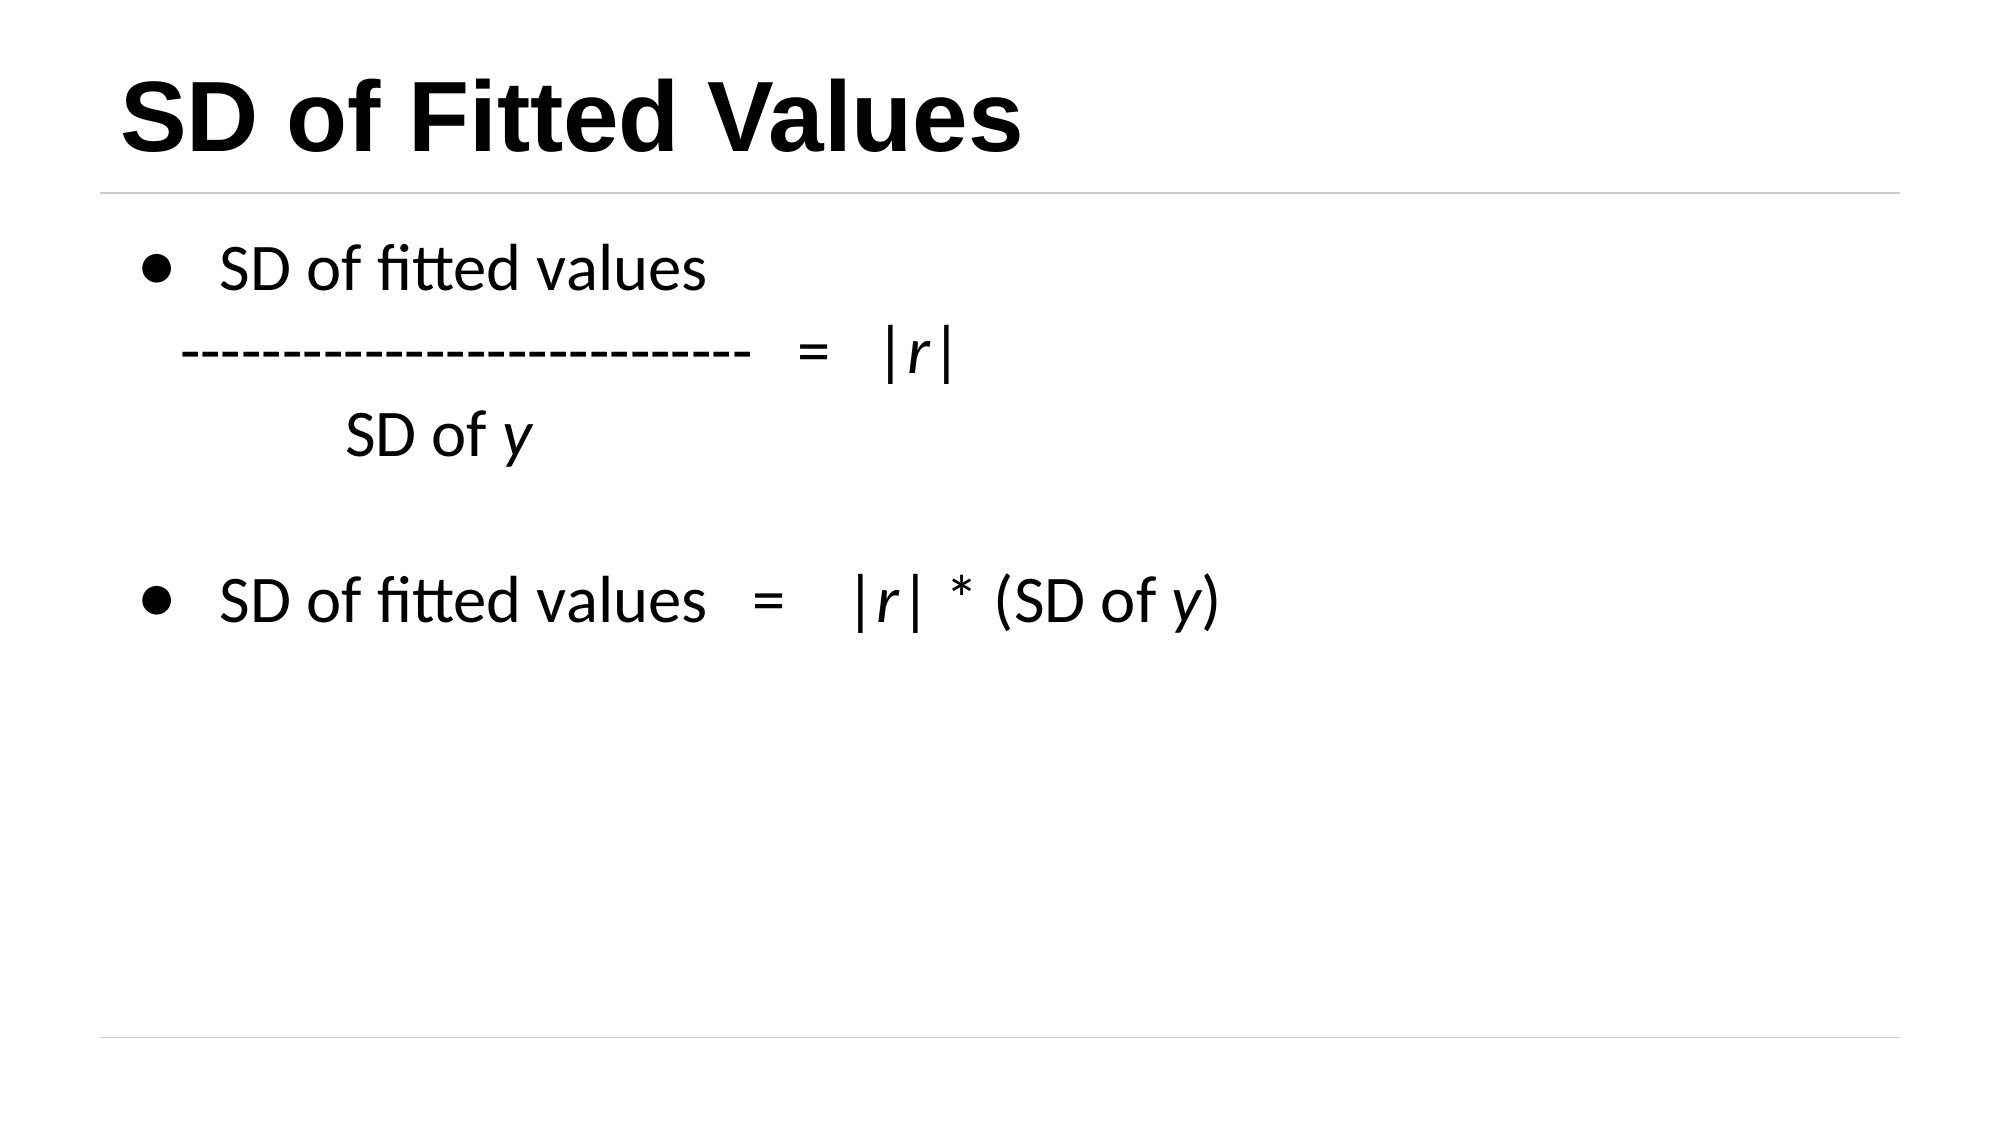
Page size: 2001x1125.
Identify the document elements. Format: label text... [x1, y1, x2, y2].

title SD of Fitted Values [99, 45, 1567, 193]
list SD of fitted values ---------------------------- = |r| SD of y SD of fitted values = |r| * (SD of y) [99, 212, 1900, 1005]
